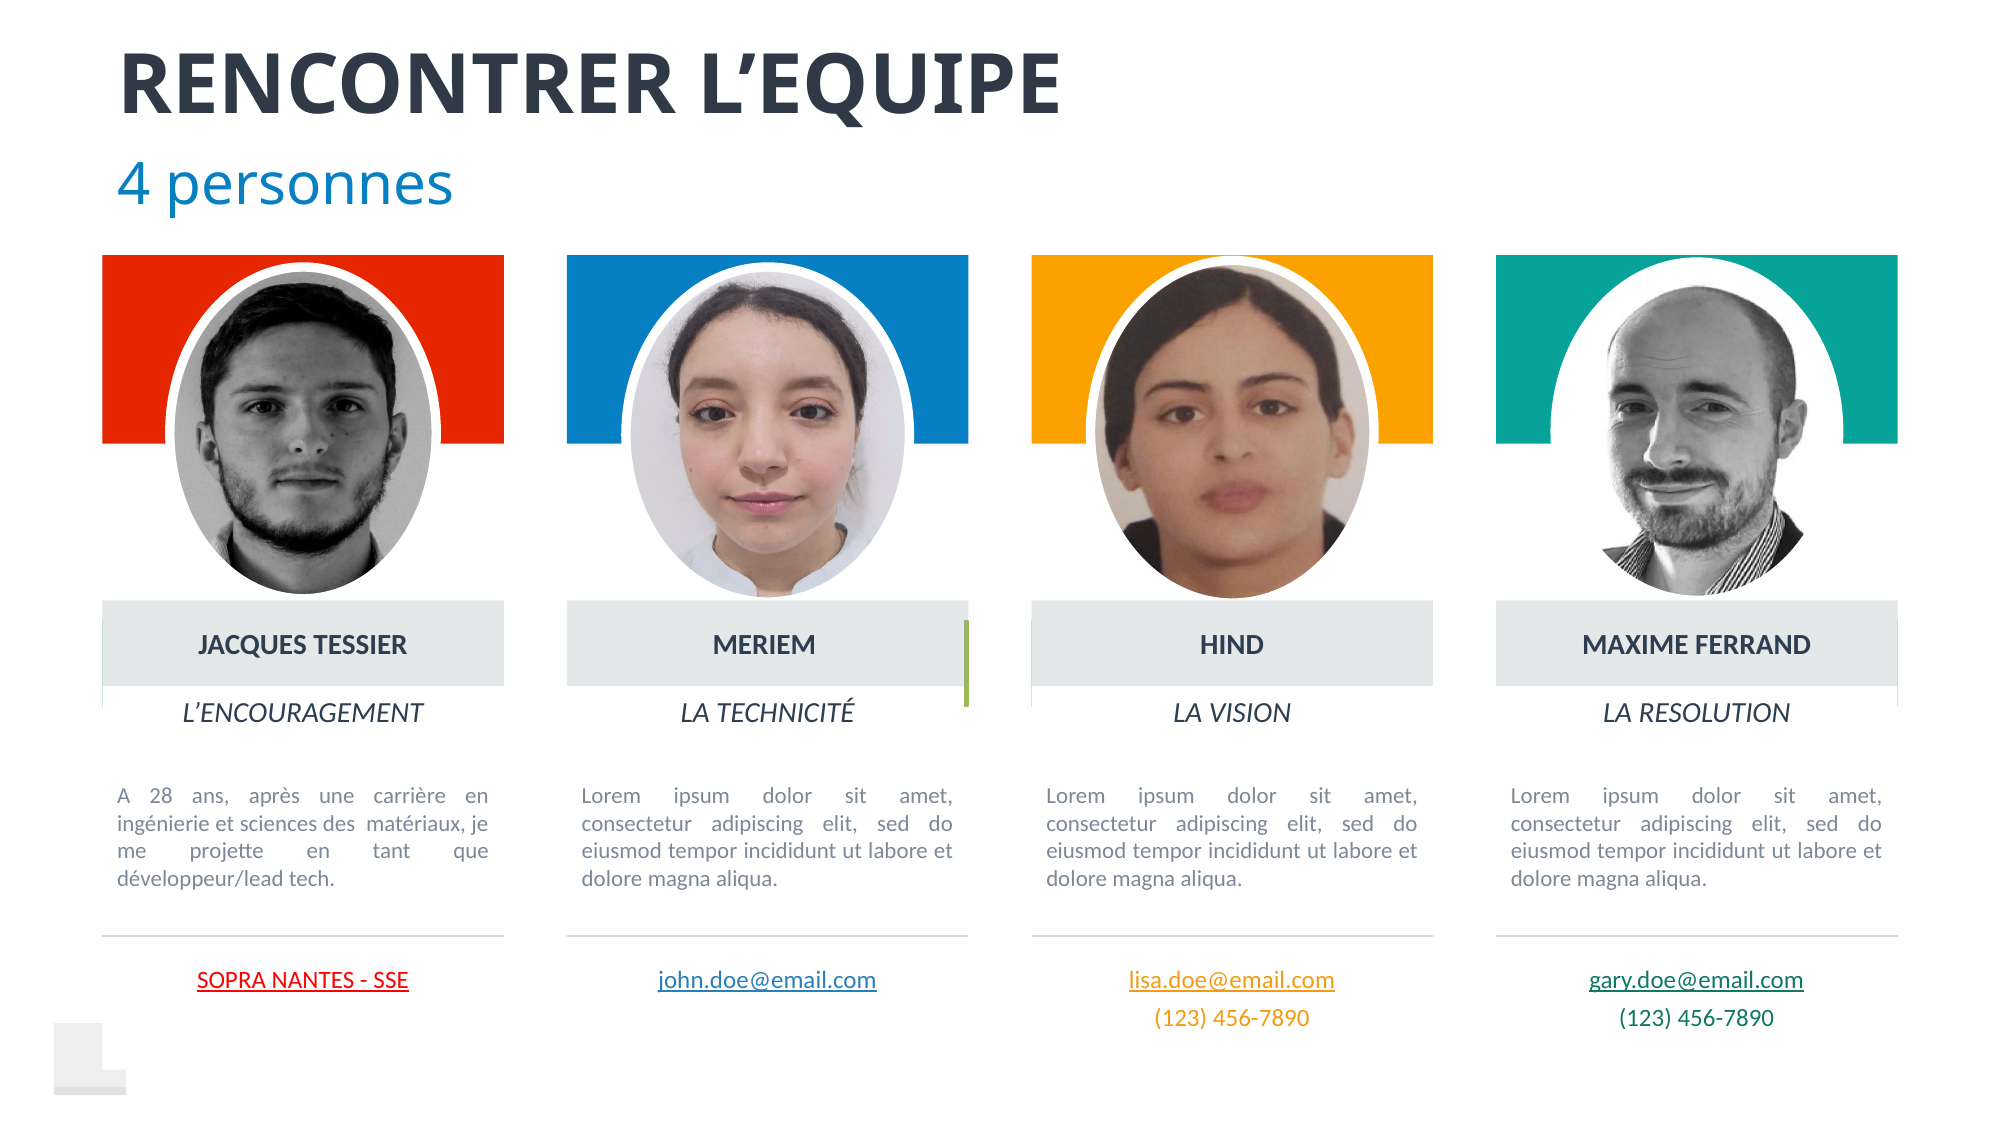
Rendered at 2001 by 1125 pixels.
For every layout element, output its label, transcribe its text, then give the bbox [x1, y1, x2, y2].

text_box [1031, 254, 1434, 1070]
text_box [1495, 254, 1898, 1070]
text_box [562, 254, 969, 1070]
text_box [102, 254, 505, 1070]
subtitle 4 personnes [102, 138, 1710, 225]
title RENCONTRER L’EQUIPE [102, 22, 1710, 138]
